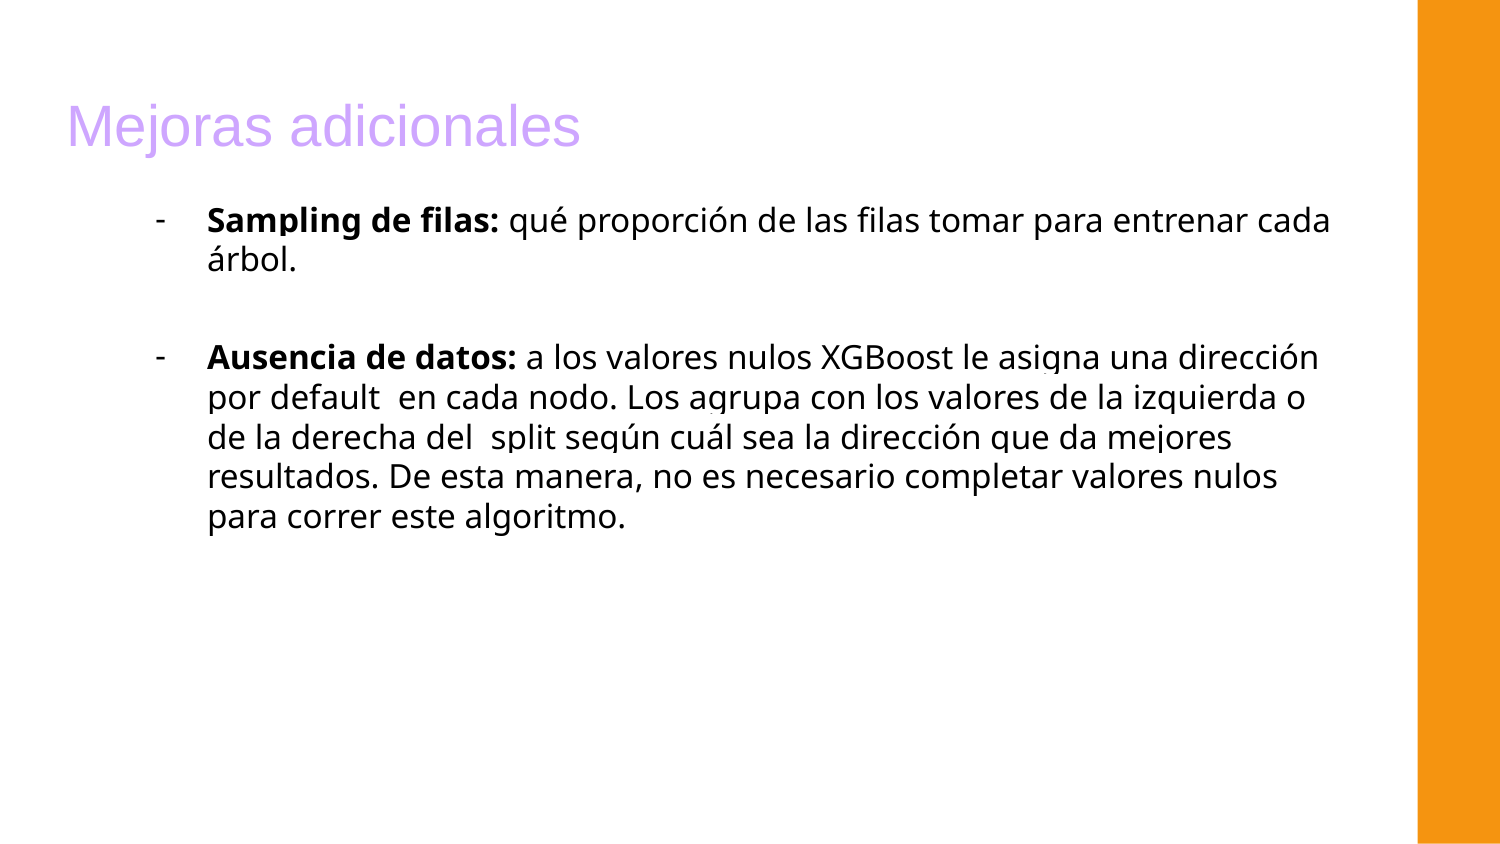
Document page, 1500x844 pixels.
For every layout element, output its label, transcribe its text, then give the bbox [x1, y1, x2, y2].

list Sampling de filas: qué proporción de las filas tomar para entrenar cada árbol. Ausencia de datos: a los valores nulos XGBoost le asigna una dirección por default en cada nodo. Los agrupa con los valores de la izquierda o de la derecha del split según cuál sea la dirección que da mejores resultados. De esta manera, no es necesario completar valores nulos para correr este algoritmo. [116, 183, 1362, 819]
title Mejoras adicionales [51, 72, 1417, 167]
text_box [1417, 0, 1500, 844]
